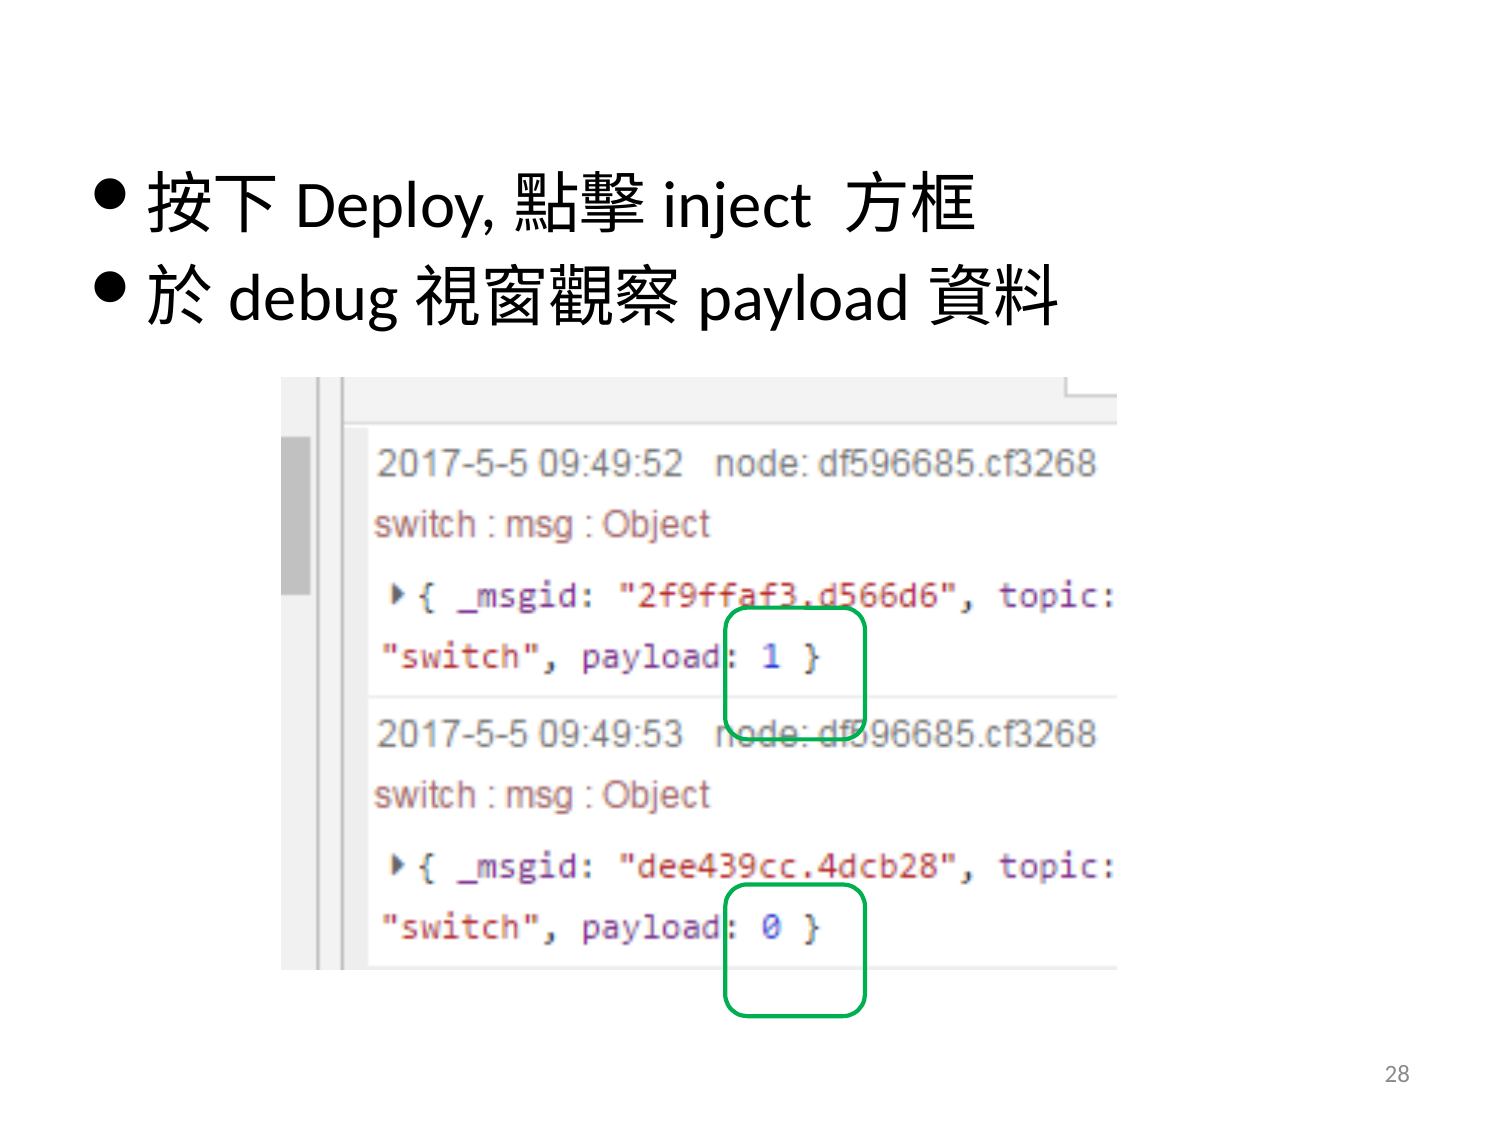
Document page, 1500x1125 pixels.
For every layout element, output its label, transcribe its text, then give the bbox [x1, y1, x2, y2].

list 按下Deploy,點擊inject 方框 於debug視窗觀察payload資料 [75, 153, 1425, 926]
picture [280, 376, 1118, 971]
text_box [723, 978, 868, 1019]
slide_number 28 [1074, 1042, 1425, 1103]
